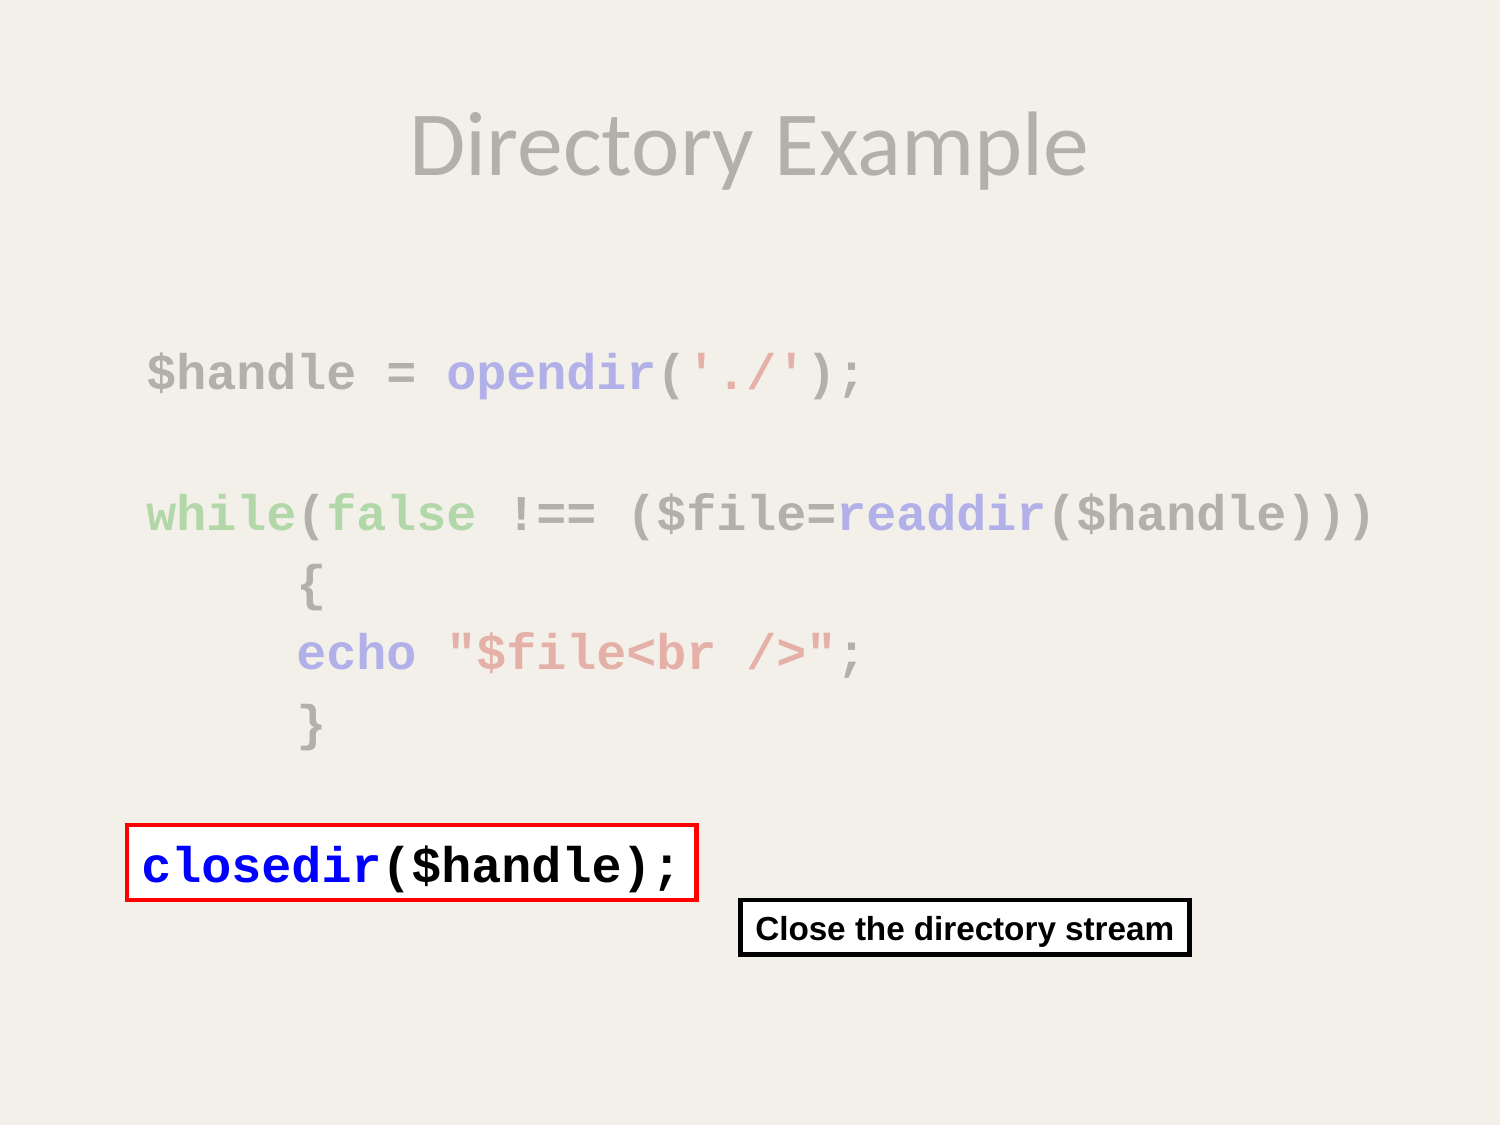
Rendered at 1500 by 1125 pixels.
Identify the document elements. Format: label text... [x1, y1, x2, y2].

text_box Close the directory stream [740, 899, 1190, 955]
text_box [0, 0, 1500, 1125]
text_box closedir($handle); [126, 824, 697, 900]
